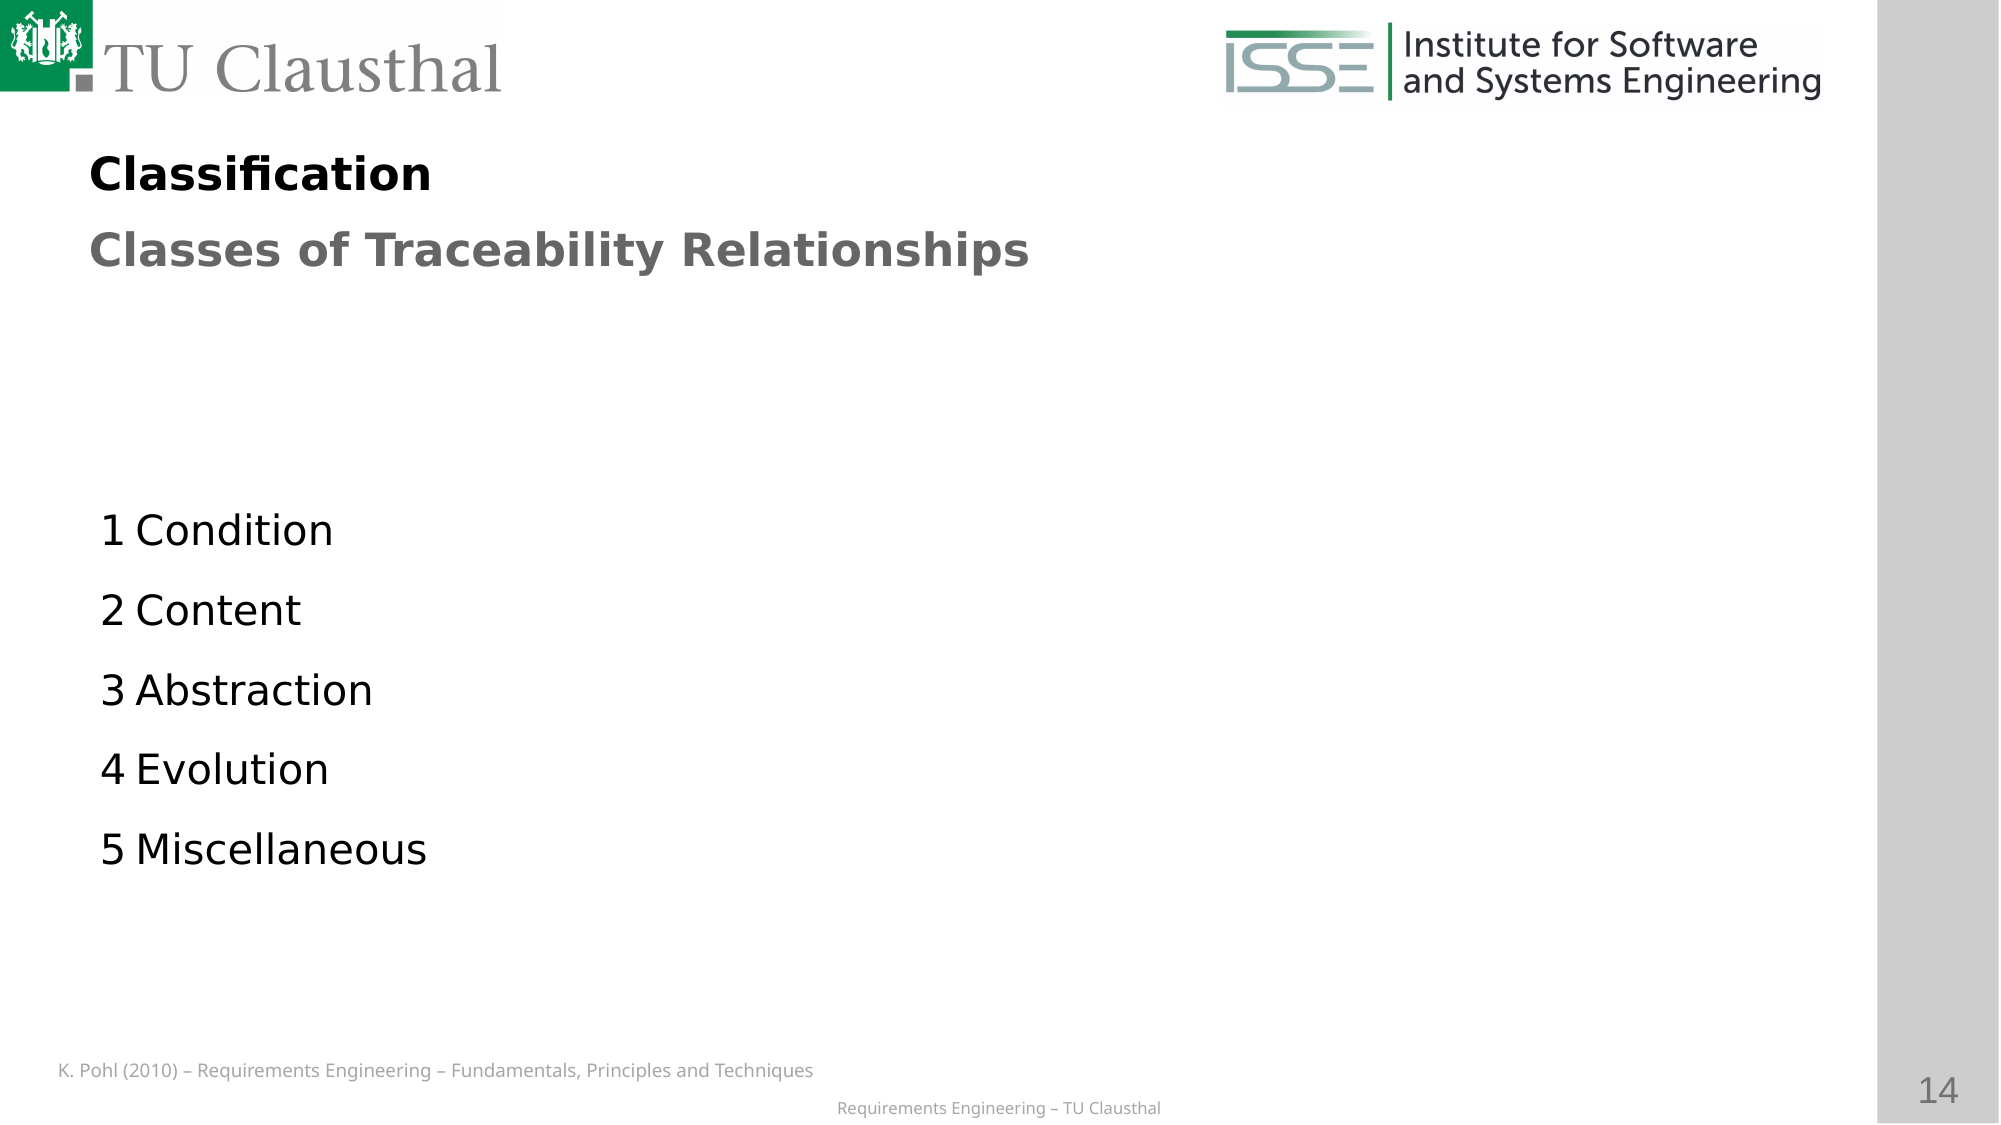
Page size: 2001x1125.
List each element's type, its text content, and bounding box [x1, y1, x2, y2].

picture [1218, 22, 1826, 107]
picture [0, 0, 501, 92]
text_box K. Pohl (2010) – Requirements Engineering – Fundamentals, Principles and Techniques [43, 1051, 1835, 1089]
list Condition Content Abstraction Evolution Miscellaneous [99, 290, 1837, 1087]
text_box Classification [88, 118, 1788, 200]
text_box [74, 280, 1423, 995]
text_box Classes of Traceability Relationships [88, 207, 1788, 290]
